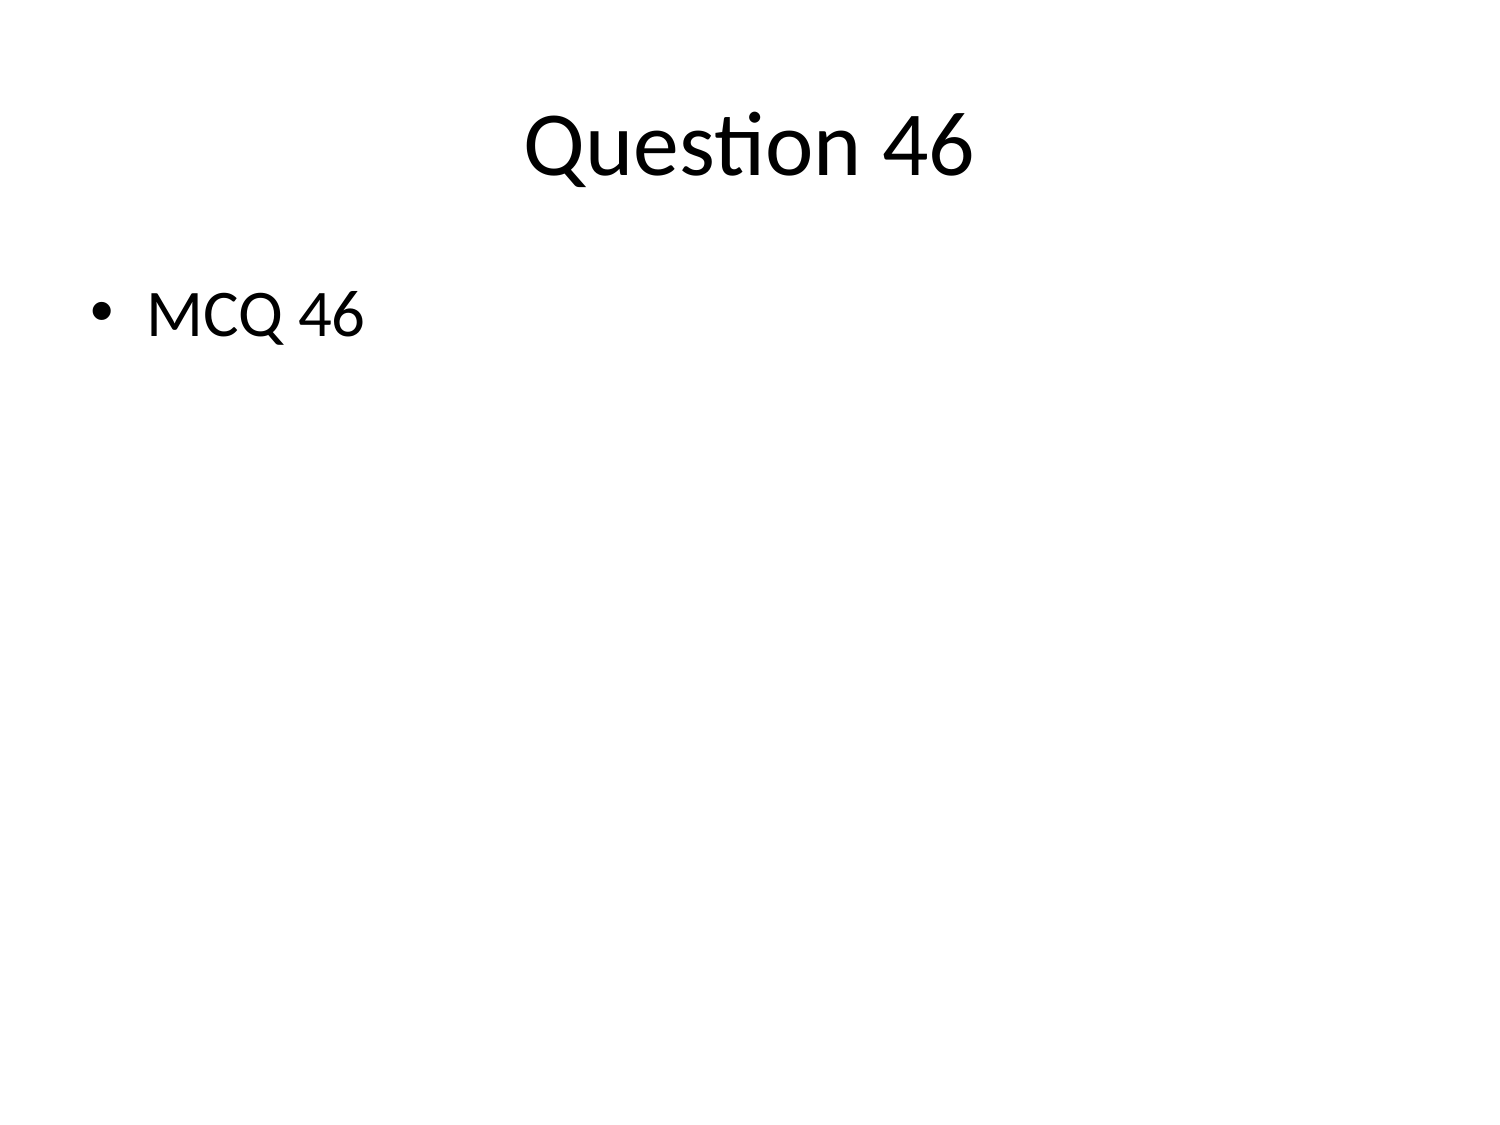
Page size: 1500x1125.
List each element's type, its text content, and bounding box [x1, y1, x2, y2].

list MCQ 46 [75, 262, 1425, 1005]
title Question 46 [75, 45, 1425, 233]
